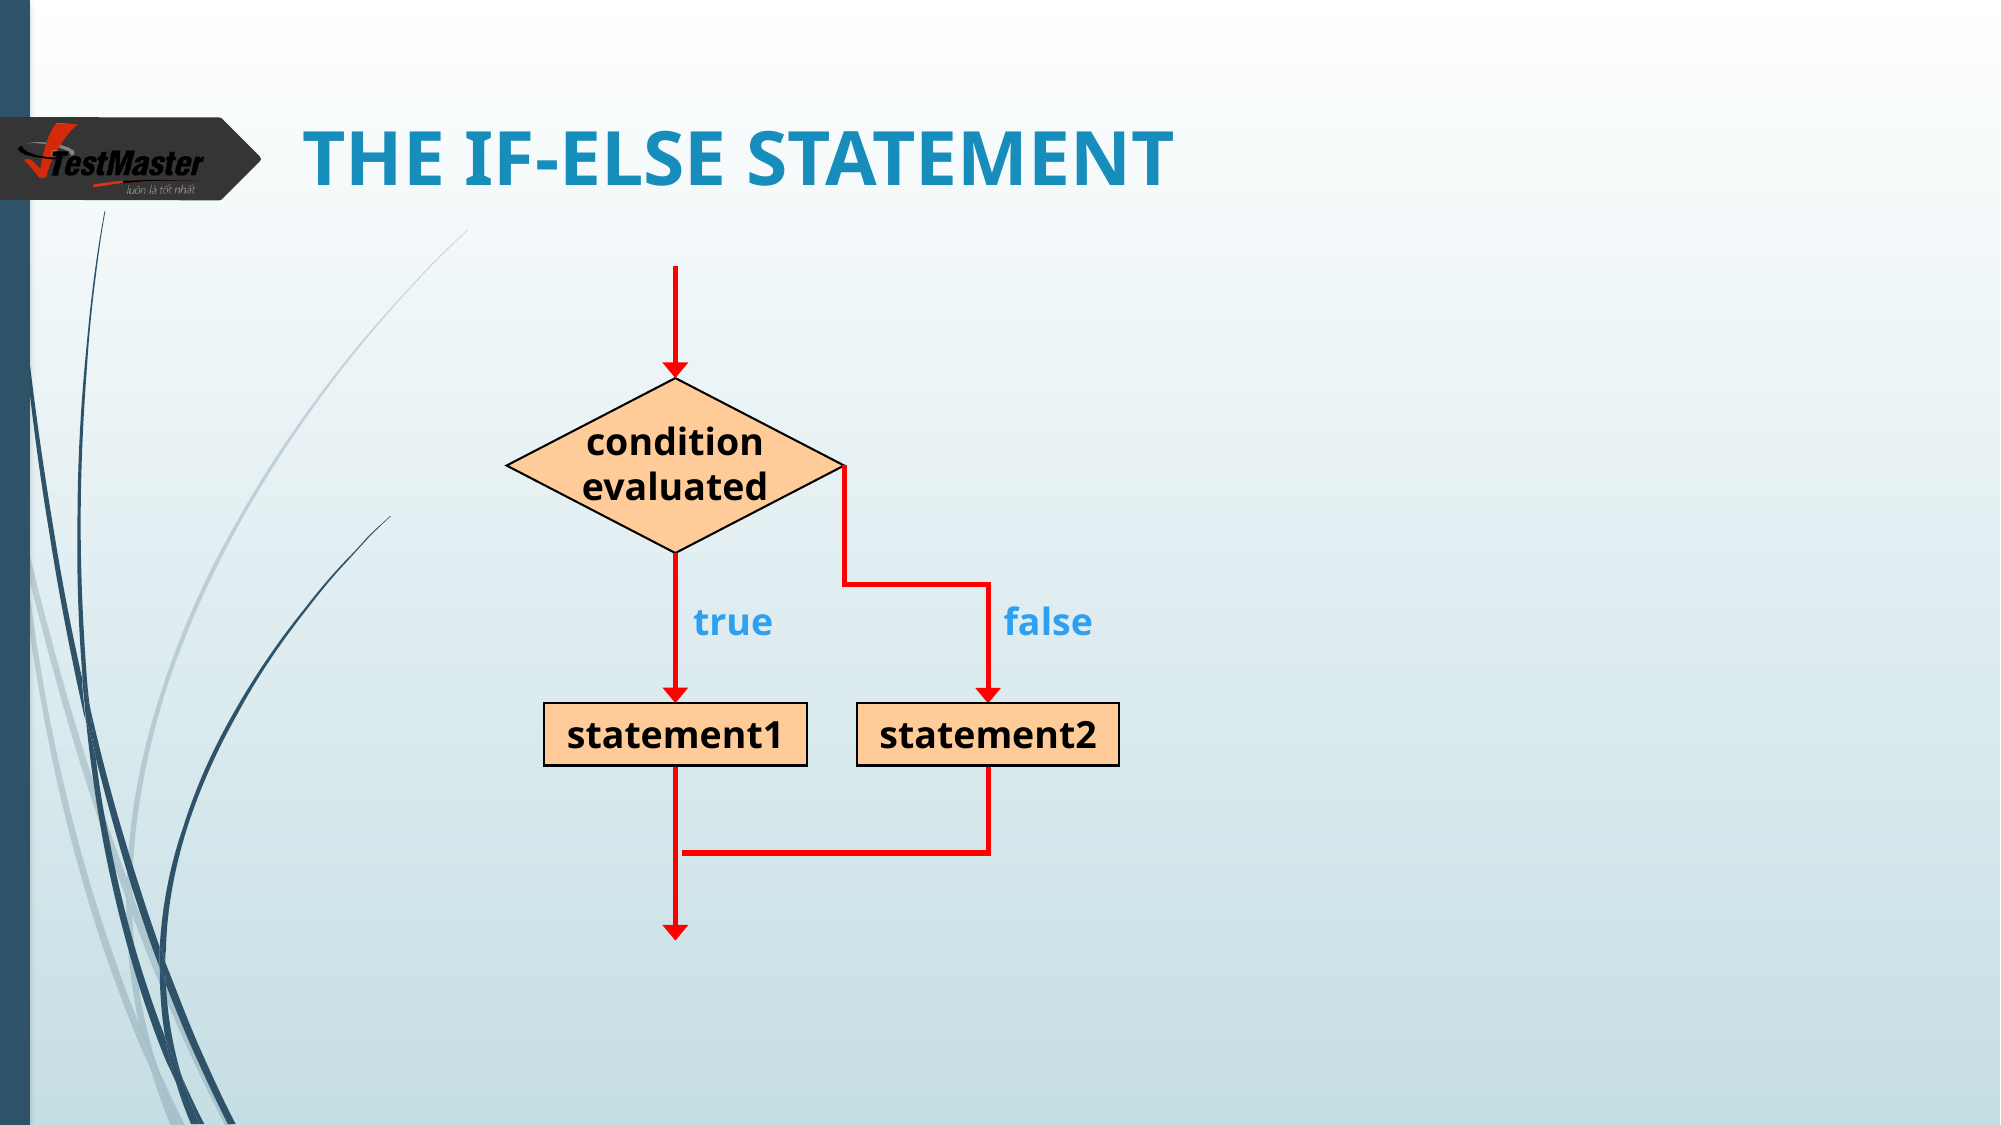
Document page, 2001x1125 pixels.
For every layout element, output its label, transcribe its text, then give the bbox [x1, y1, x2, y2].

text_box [789, 654, 881, 962]
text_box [506, 265, 845, 554]
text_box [543, 552, 807, 766]
title THE IF-ELSE STATEMENT [287, 102, 1888, 236]
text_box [843, 465, 1120, 766]
picture [18, 121, 204, 196]
